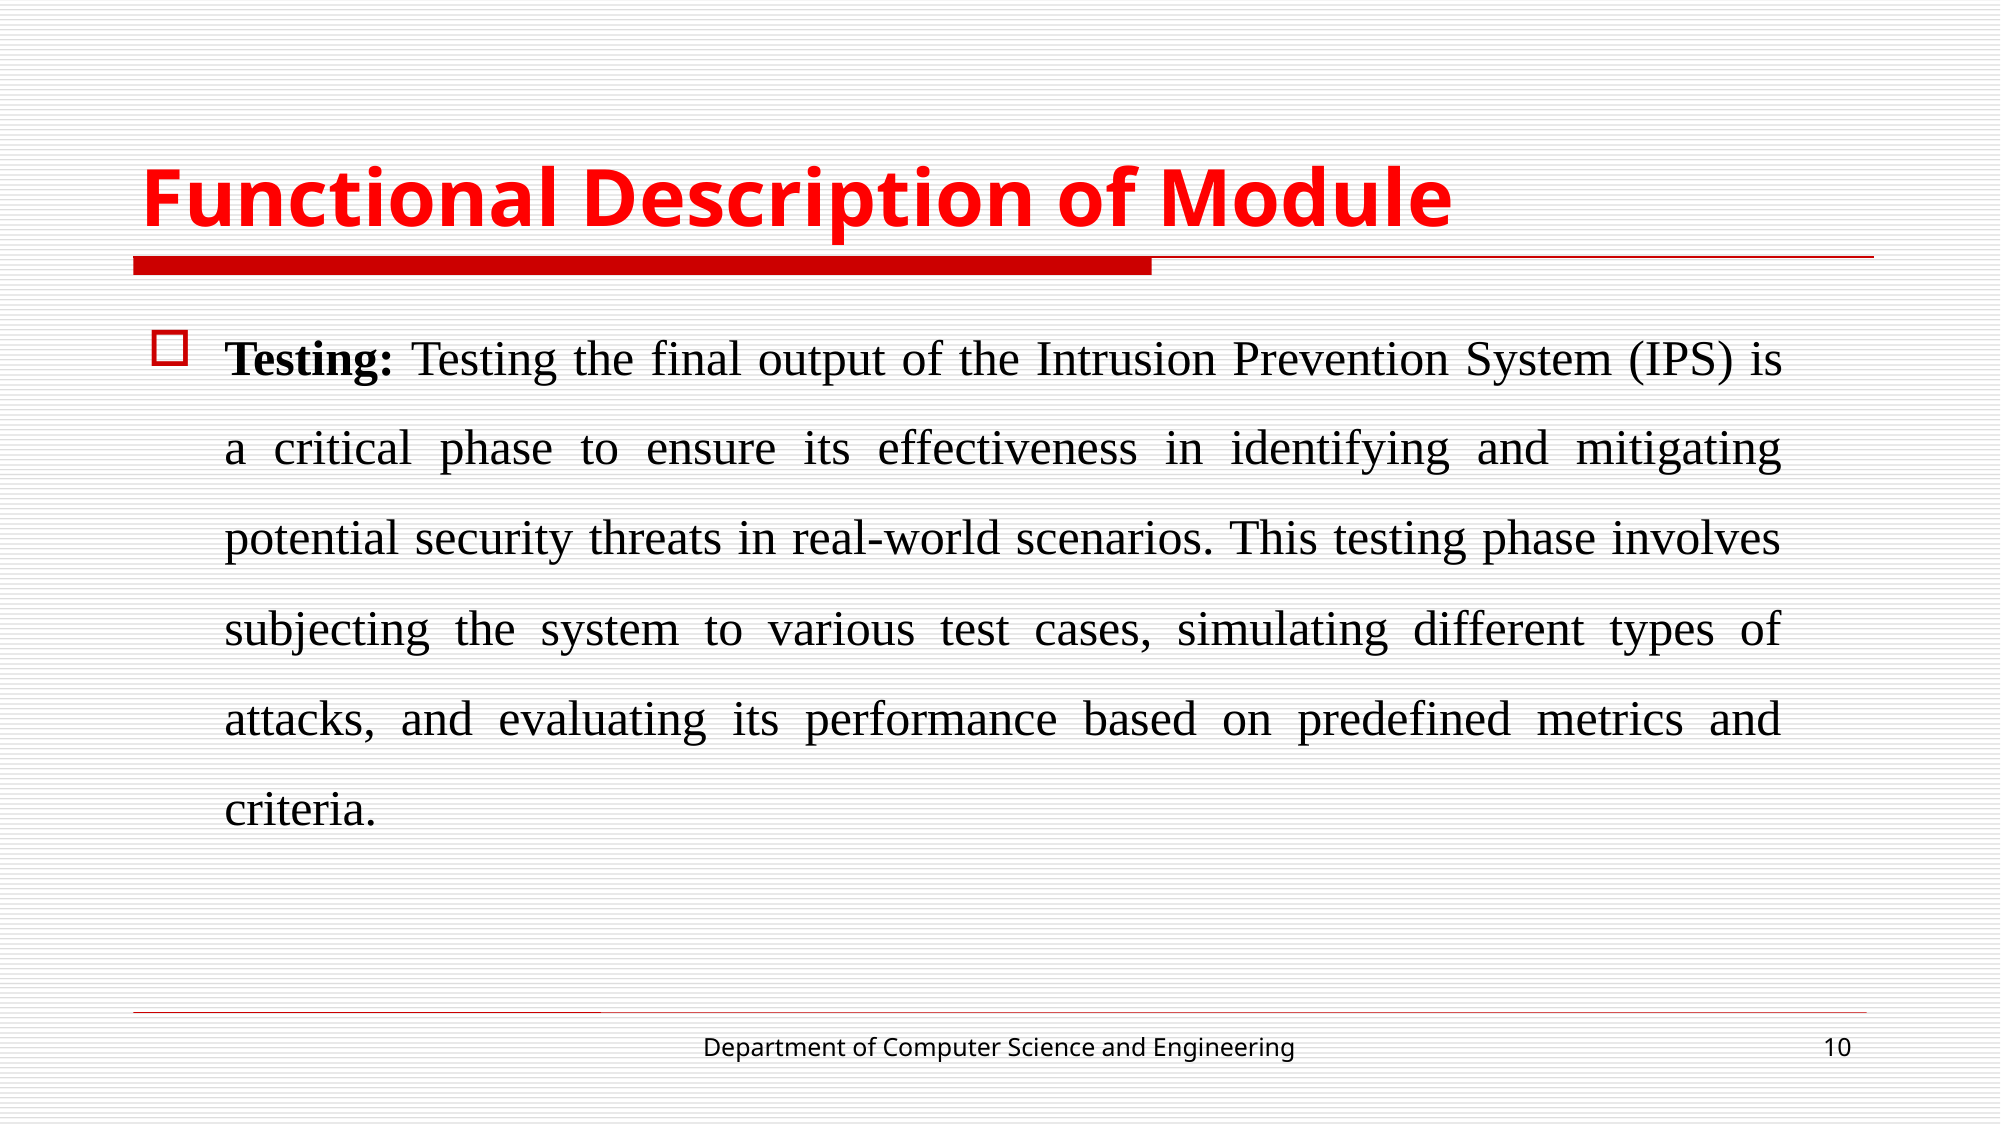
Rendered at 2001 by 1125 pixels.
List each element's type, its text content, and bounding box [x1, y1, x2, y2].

list Testing: Testing the final output of the Intrusion Prevention System (IPS) is a critical phase to ensure its effectiveness in identifying and mitigating potential security threats in real-world scenarios. This testing phase involves subjecting the system to various test cases, simulating different types of attacks, and evaluating its performance based on predefined metrics and criteria. [123, 287, 1874, 988]
slide_number [133, 1024, 567, 1103]
title Functional Description of Module [125, 50, 1876, 250]
picture [0, 0, 2001, 1125]
slide_number 10 [1433, 1024, 1867, 1103]
footer Department of Computer Science and Engineering [683, 1024, 1317, 1103]
